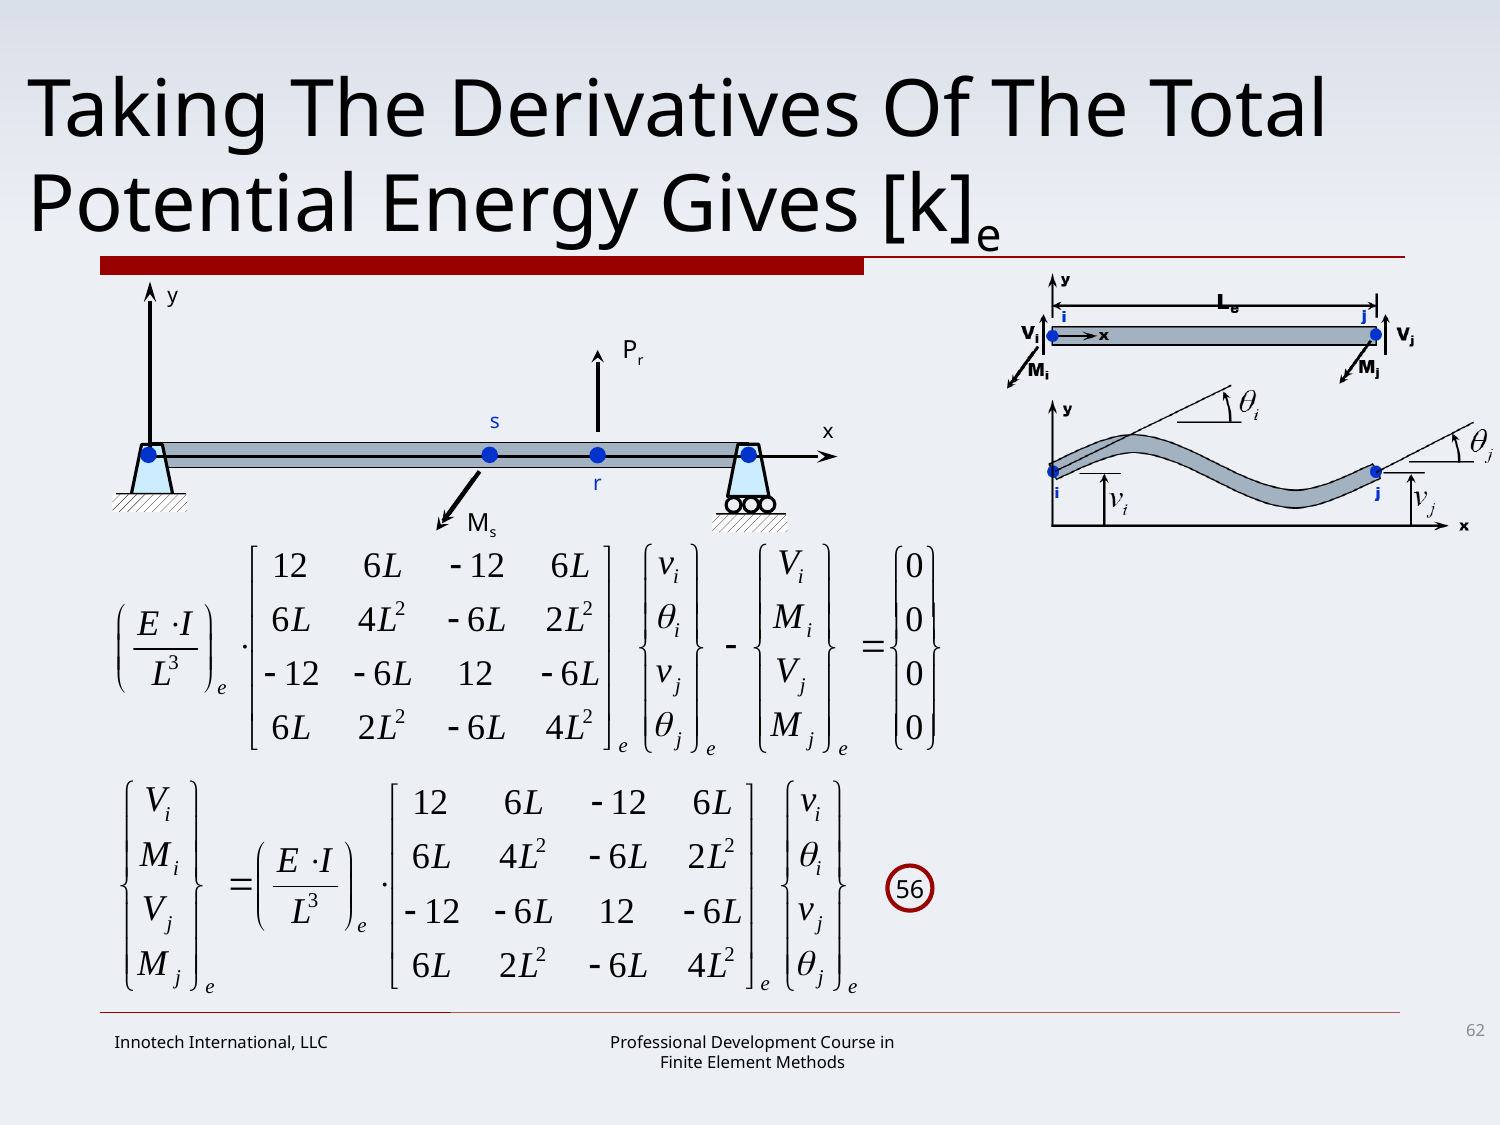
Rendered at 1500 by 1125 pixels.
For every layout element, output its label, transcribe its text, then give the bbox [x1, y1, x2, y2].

text_box 56 [887, 865, 933, 911]
text_box [727, 465, 770, 497]
text_box x [807, 410, 849, 451]
picture [996, 257, 1499, 543]
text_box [112, 774, 867, 1002]
text_box y [152, 274, 193, 314]
text_box [140, 448, 146, 462]
text_box [712, 514, 788, 533]
text_box [590, 447, 606, 455]
title Taking The Derivatives Of The Total Potential Energy Gives [k]e [12, 50, 1499, 250]
slide_number 62 [1149, 1012, 1500, 1073]
text_box s [475, 400, 515, 441]
text_box [759, 496, 775, 512]
text_box Pr [607, 326, 659, 376]
text_box [743, 497, 759, 513]
text_box Ms [483, 499, 512, 535]
text_box [131, 444, 173, 493]
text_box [435, 471, 480, 531]
text_box [726, 497, 742, 513]
text_box [482, 447, 498, 455]
text_box [112, 494, 188, 512]
text_box [735, 444, 761, 455]
text_box [154, 442, 749, 455]
text_box r [578, 465, 617, 503]
text_box [741, 447, 757, 455]
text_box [110, 537, 951, 764]
